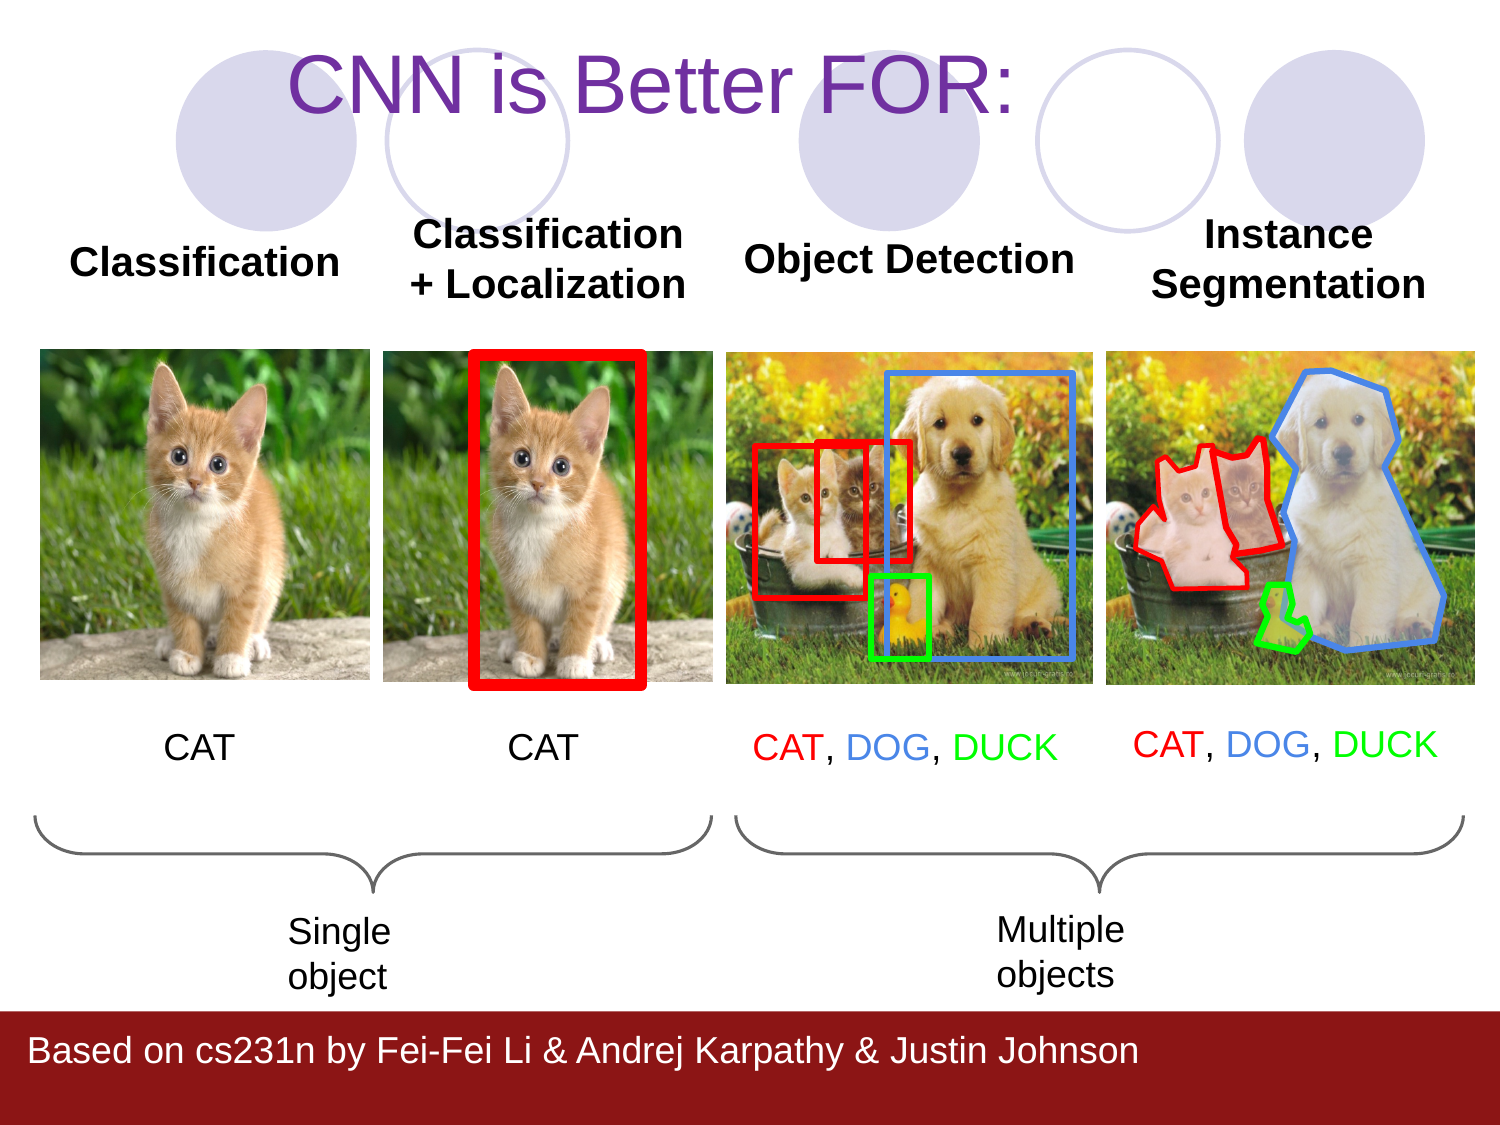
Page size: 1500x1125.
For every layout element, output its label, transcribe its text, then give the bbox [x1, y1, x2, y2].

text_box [383, 351, 714, 686]
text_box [1105, 351, 1475, 686]
text_box Classification + Localization [383, 163, 713, 350]
text_box Instance Segmentation [1106, 163, 1472, 350]
text_box Classification [40, 166, 370, 349]
text_box [34, 815, 712, 892]
text_box Multiple objects [981, 889, 1218, 976]
text_box CAT, DOG, DUCK [722, 708, 1089, 788]
picture [40, 349, 370, 681]
text_box CAT, DOG, DUCK [1102, 704, 1468, 791]
text_box CAT [378, 708, 708, 788]
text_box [726, 352, 1093, 685]
text_box [735, 815, 1464, 889]
text_box Object Detection [726, 163, 1093, 350]
text_box CAT [34, 708, 365, 788]
text_box Single object [272, 892, 474, 979]
text_box CNN is Better FOR: [19, 15, 1284, 154]
